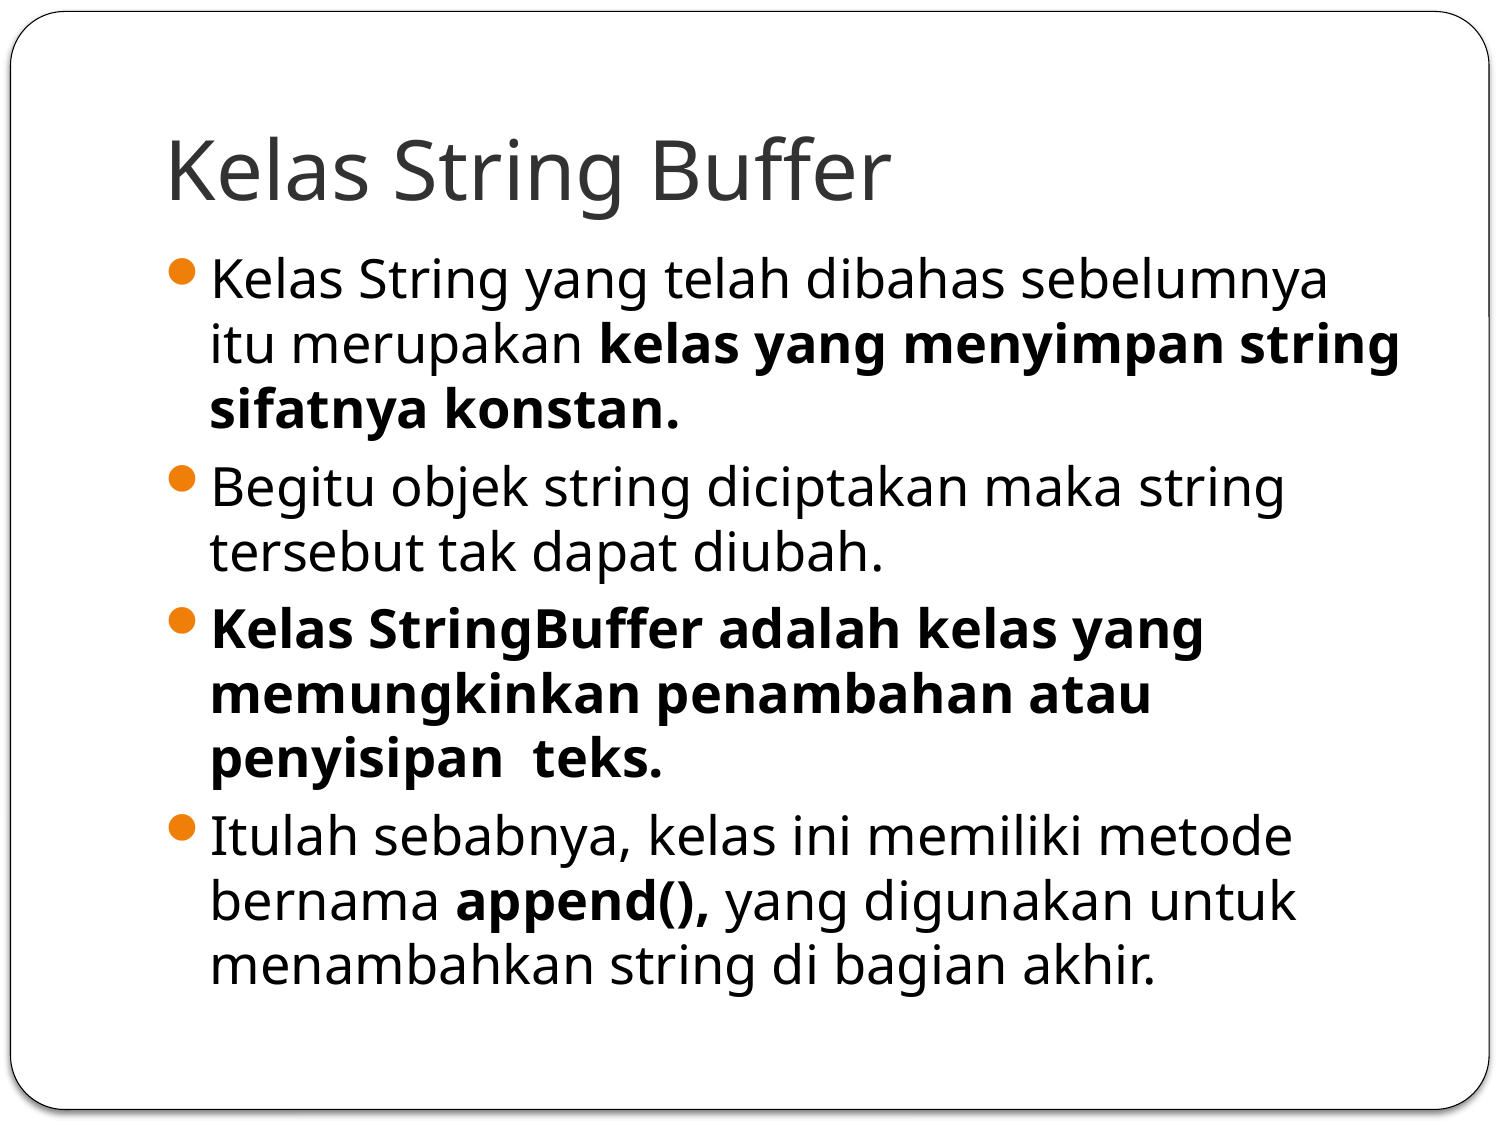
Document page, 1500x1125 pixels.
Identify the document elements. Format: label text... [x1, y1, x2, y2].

title Kelas String Buffer [150, 45, 1425, 233]
list Kelas String yang telah dibahas sebelumnya itu merupakan kelas yang menyimpan string sifatnya konstan. Begitu objek string diciptakan maka string tersebut tak dapat diubah. Kelas StringBuffer adalah kelas yang memungkinkan penambahan atau penyisipan teks. Itulah sebabnya, kelas ini memiliki metode bernama append(), yang digunakan untuk menambahkan string di bagian akhir. [150, 237, 1425, 988]
